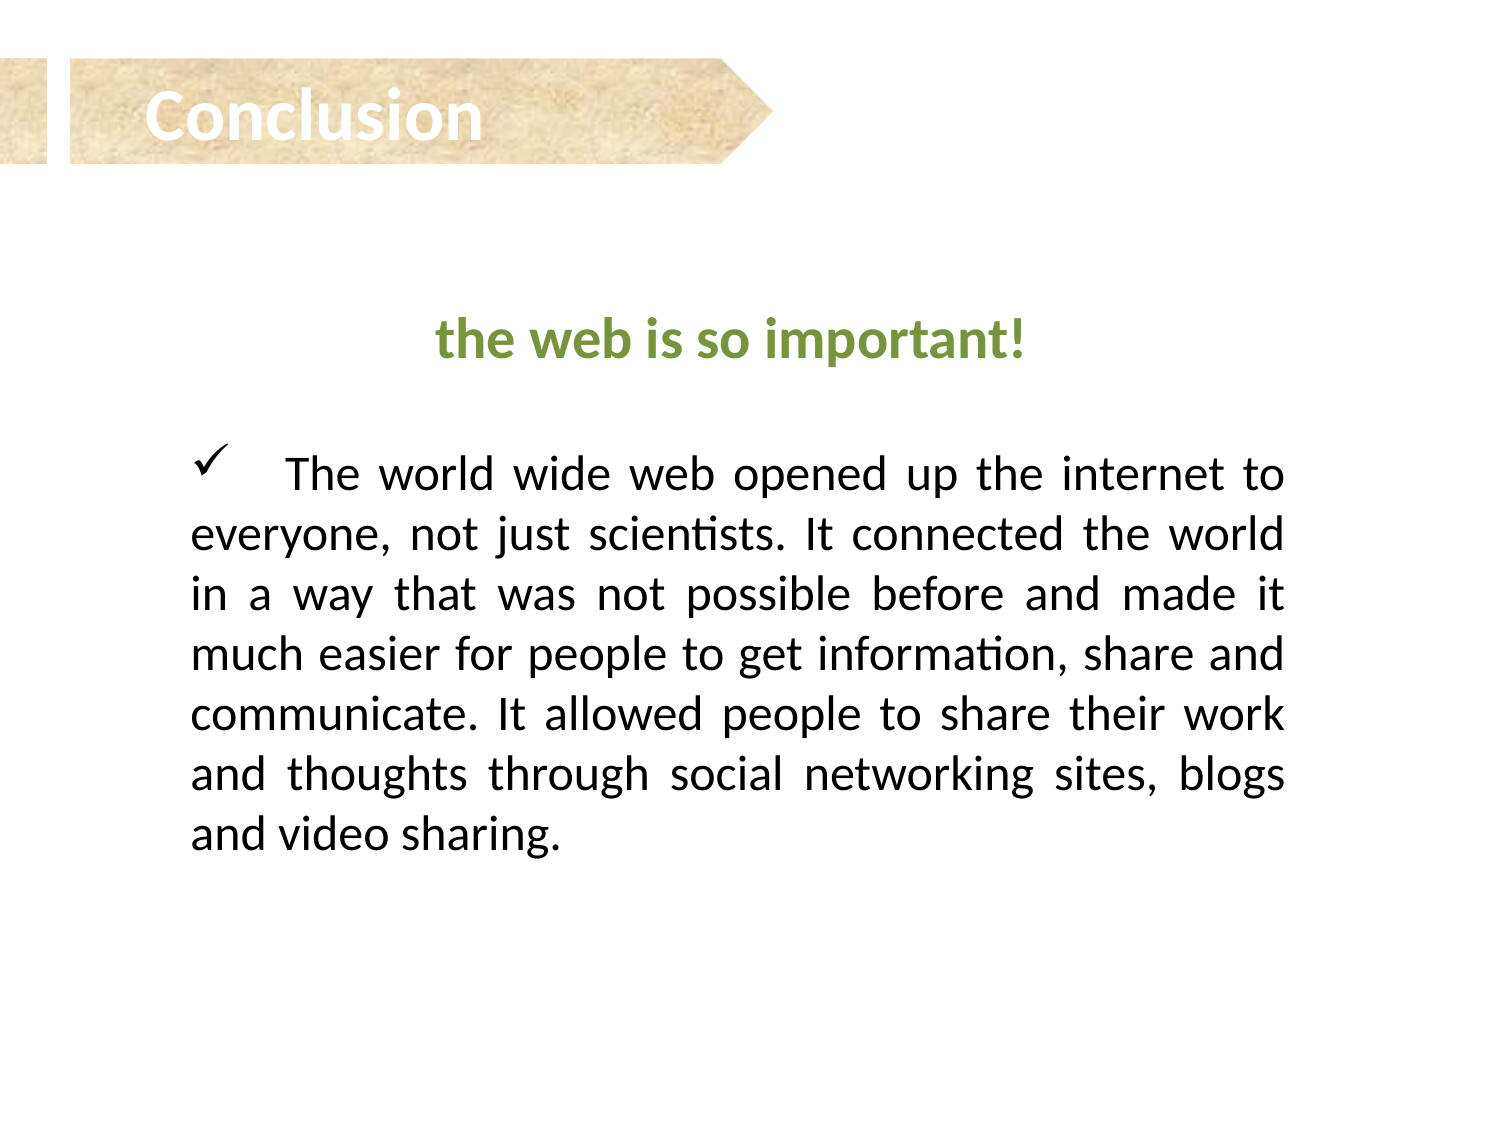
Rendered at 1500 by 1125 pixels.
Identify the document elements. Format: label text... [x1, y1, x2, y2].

text_box [68, 56, 776, 167]
text_box the web is so important! [420, 292, 1057, 378]
text_box [0, 56, 49, 166]
text_box The world wide web opened up the internet to everyone, not just scientists. It connected the world in a way that was not possible before and made it much easier for people to get information, share and communicate. It allowed people to share their work and thoughts through social networking sites, blogs and video sharing. [175, 433, 1301, 869]
text_box Conclusion [131, 58, 535, 164]
